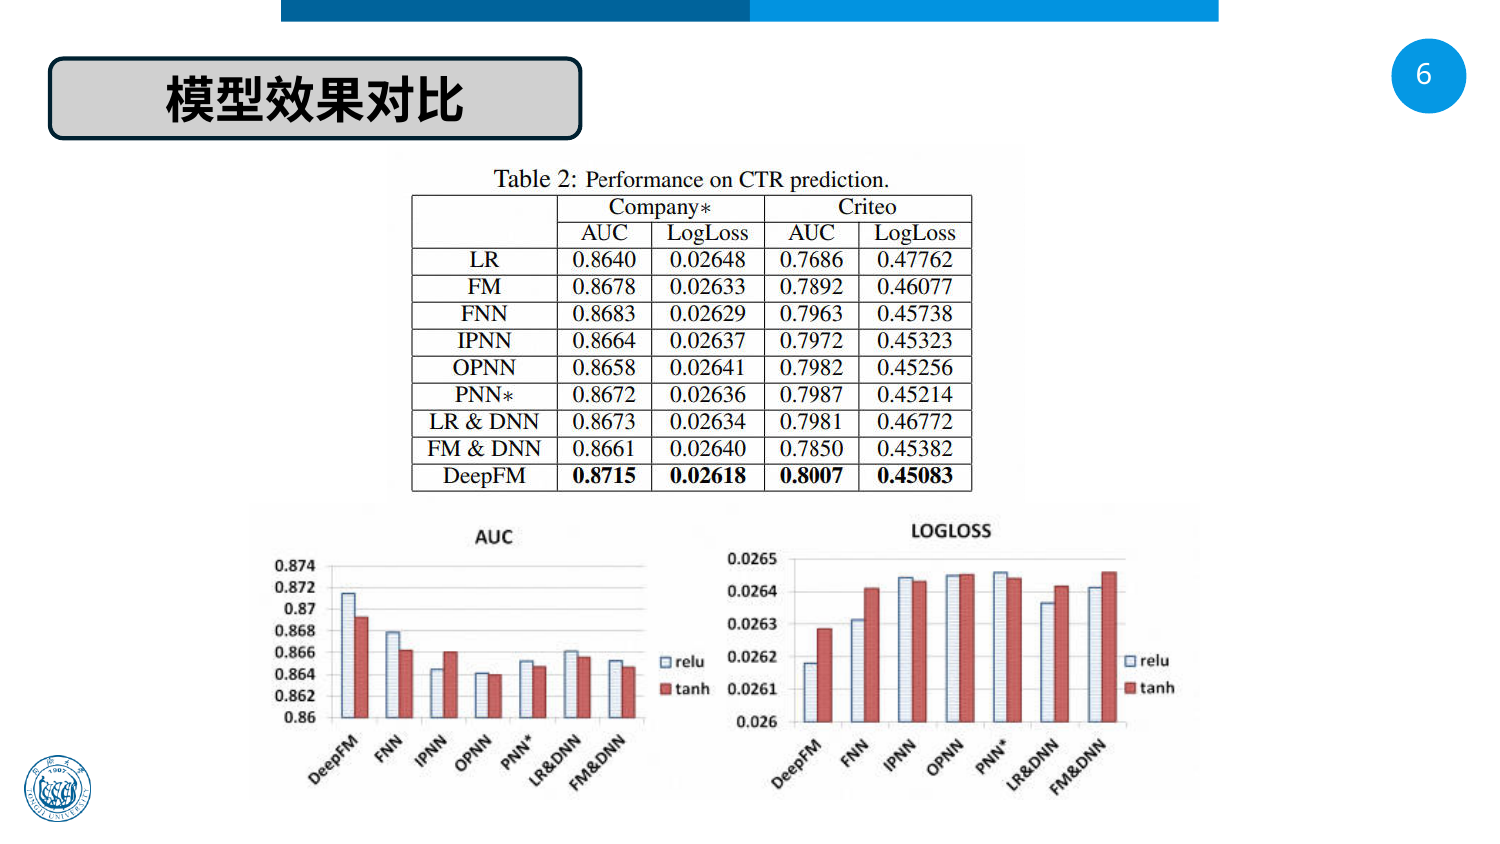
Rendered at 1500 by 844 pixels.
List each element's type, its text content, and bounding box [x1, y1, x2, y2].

picture [249, 144, 1201, 800]
text_box [279, 0, 748, 24]
text_box [1402, 36, 1456, 47]
text_box [1400, 103, 1458, 116]
picture [24, 755, 92, 823]
text_box 模型效果对比 [47, 56, 583, 141]
text_box [1461, 52, 1469, 100]
text_box [748, 0, 1221, 24]
text_box [1387, 47, 1461, 103]
